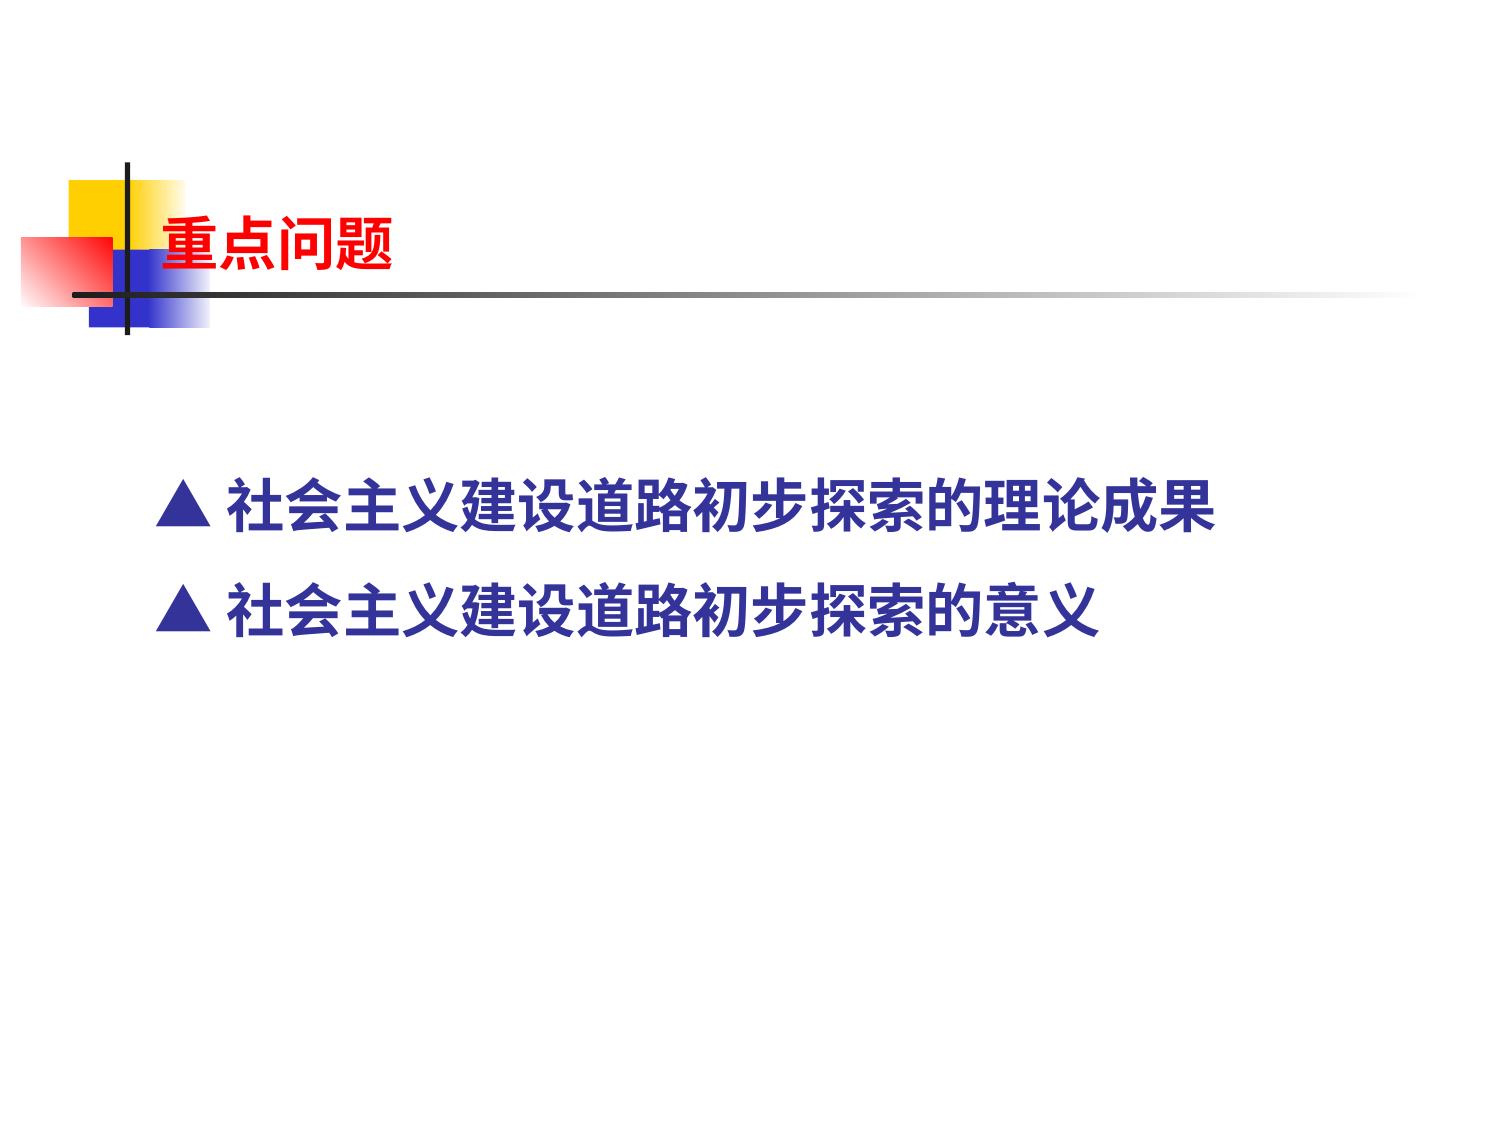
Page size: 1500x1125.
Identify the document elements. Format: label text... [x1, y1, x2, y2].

text_box ▲社会主义建设道路初步探索的理论成果 ▲社会主义建设道路初步探索的意义 [139, 427, 1345, 652]
text_box 重点问题 [145, 200, 521, 285]
